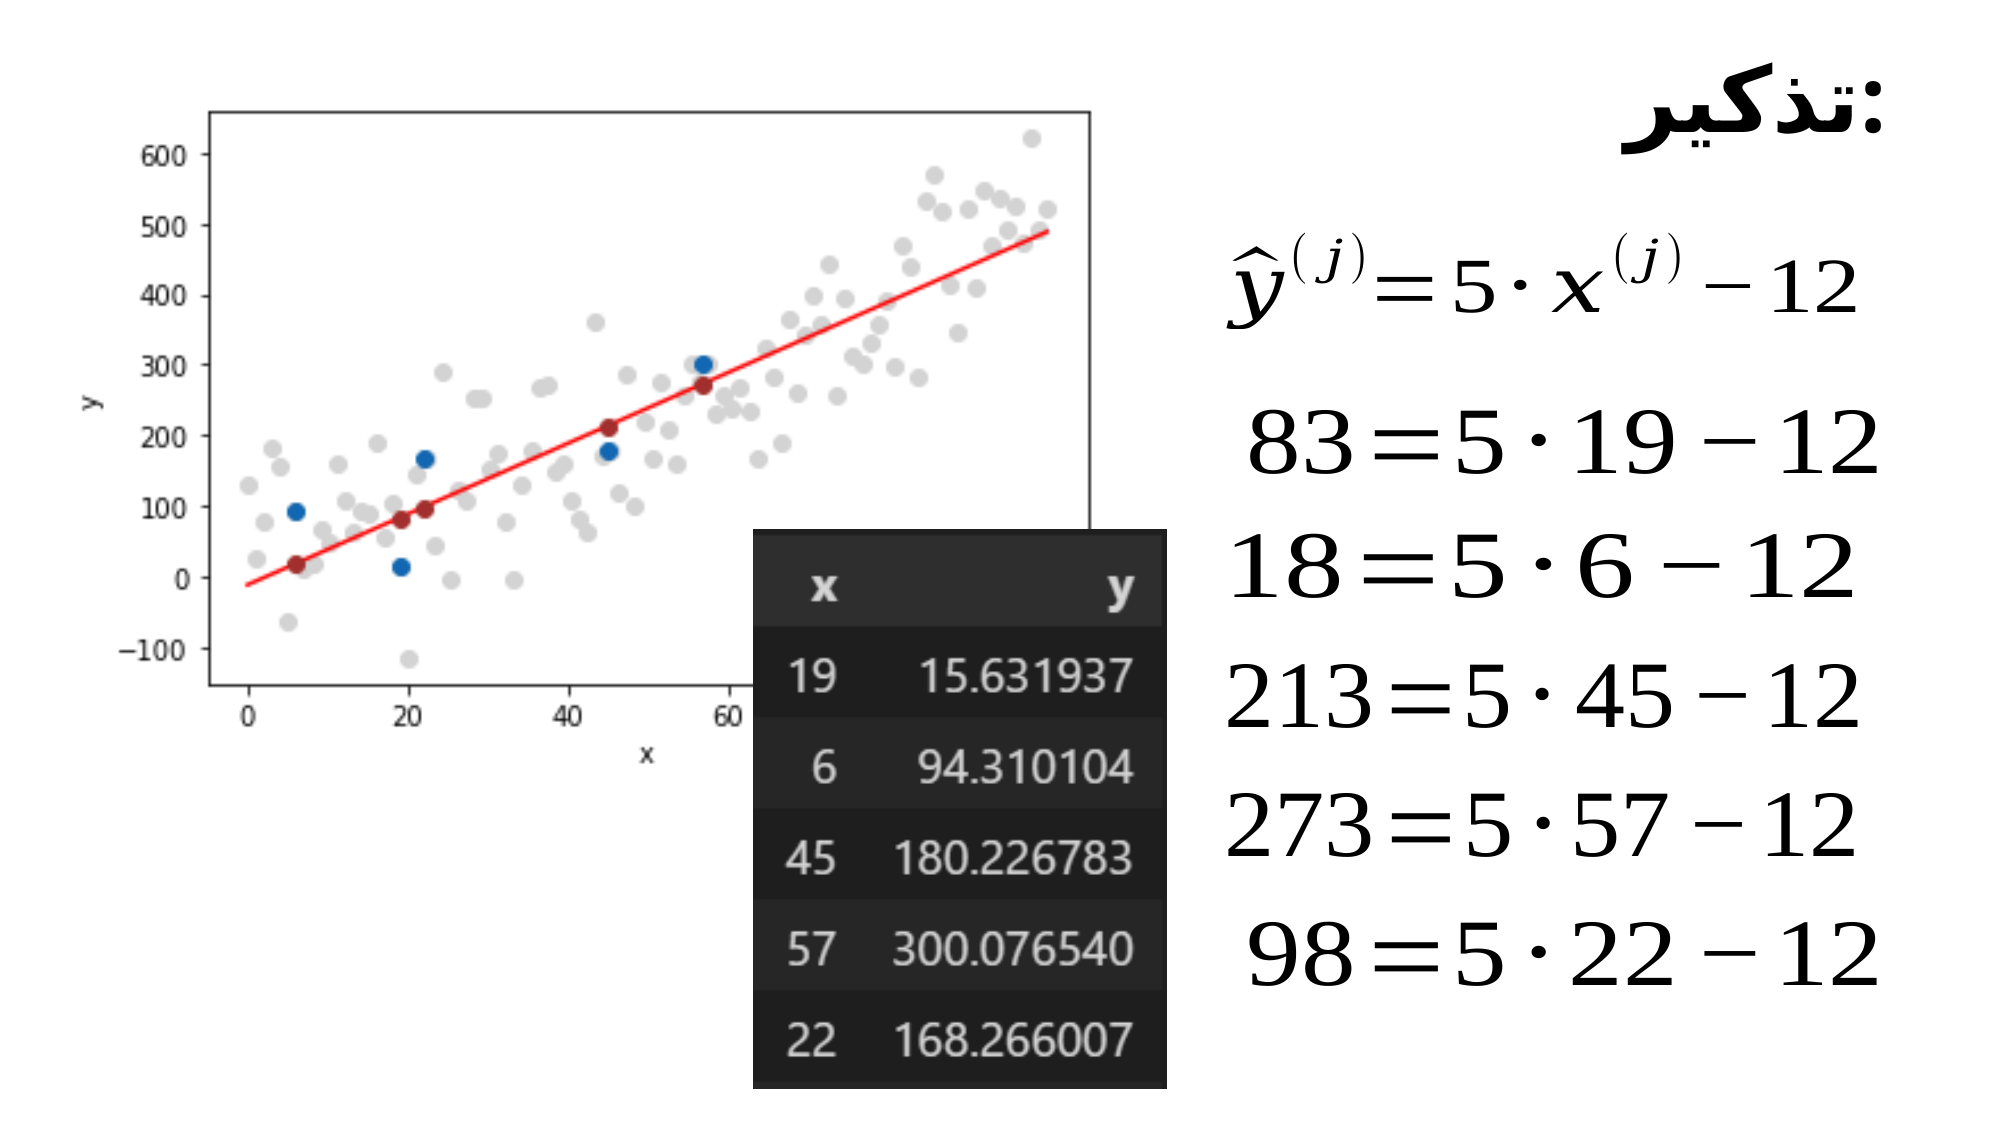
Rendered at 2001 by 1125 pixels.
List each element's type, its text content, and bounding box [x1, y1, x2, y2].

picture [62, 96, 1167, 1089]
text_box تذكير: [1573, 32, 1902, 158]
